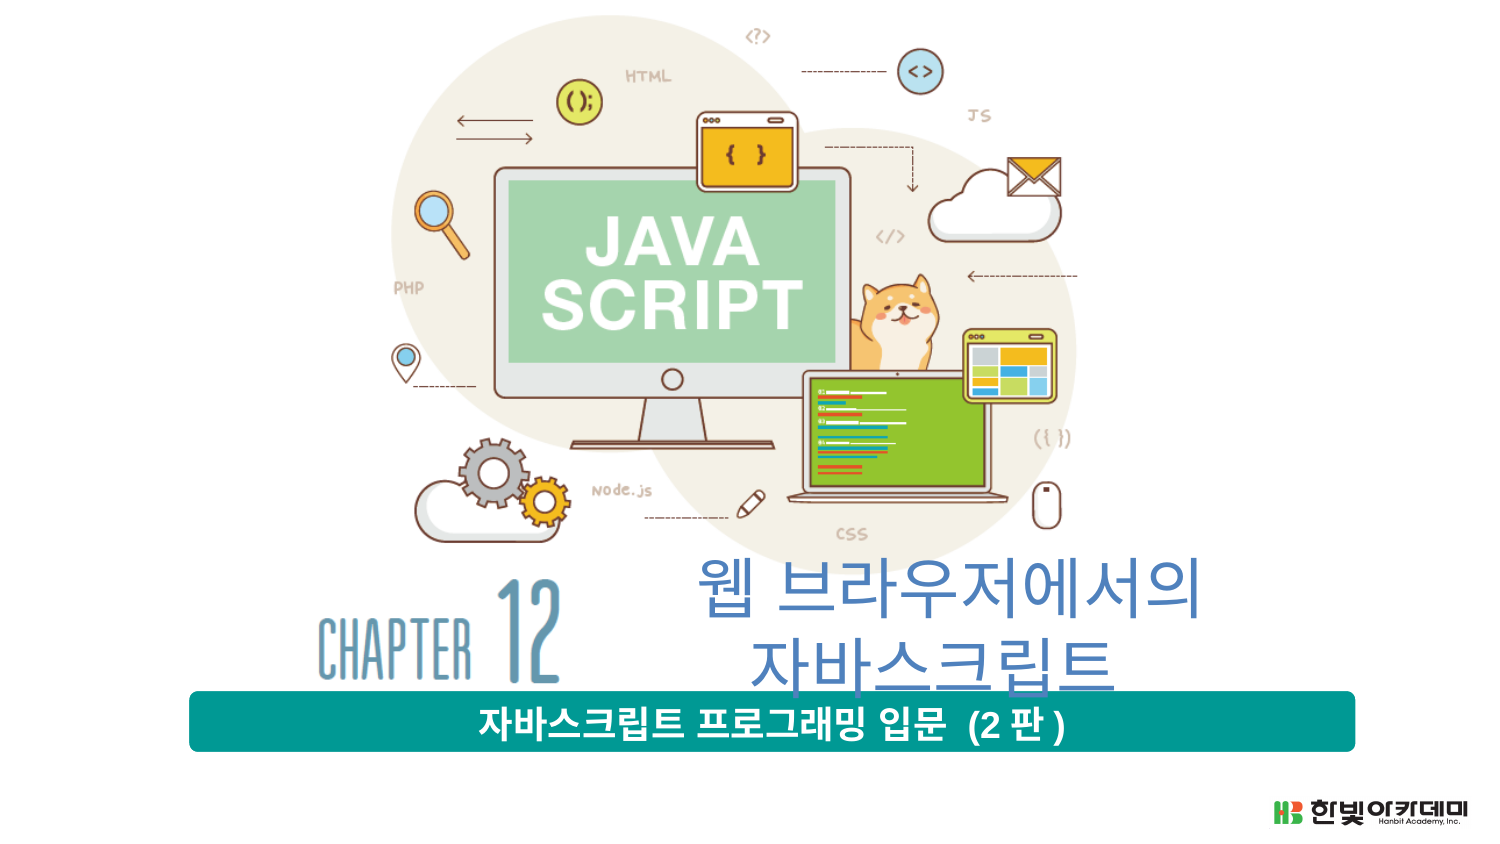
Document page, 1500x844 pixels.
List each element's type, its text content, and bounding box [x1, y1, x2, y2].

picture [312, 8, 1125, 689]
title 웹 브라우저에서의 자바스크립트 [549, 567, 1320, 686]
picture [1269, 796, 1472, 829]
